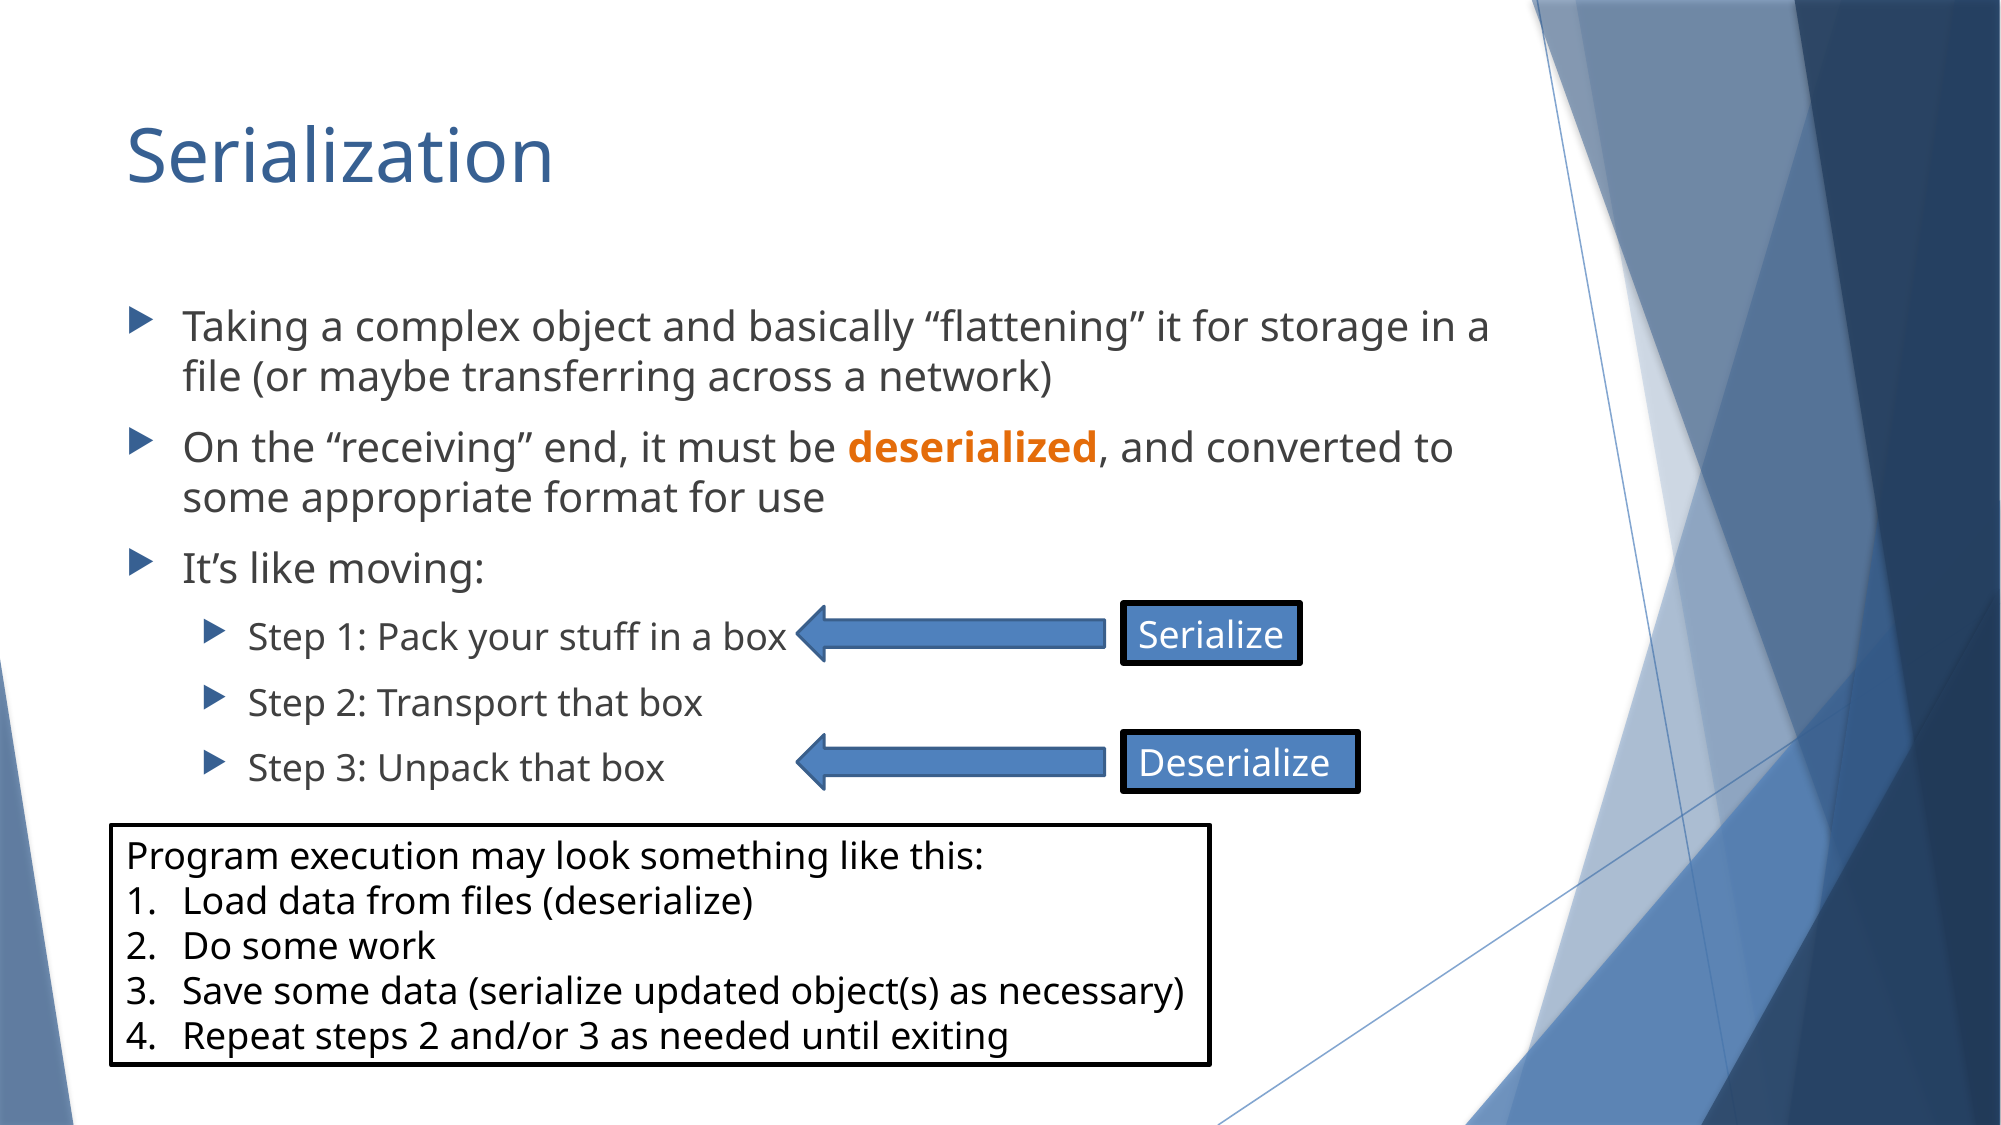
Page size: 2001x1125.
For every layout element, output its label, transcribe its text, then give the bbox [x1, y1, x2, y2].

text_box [796, 731, 1359, 793]
text_box Program execution may look something like this: Load data from files (deserialize) Do some work Save some data (serialize updated object(s) as necessary) Repeat steps 2 and/or 3 as needed until exiting [111, 824, 1210, 1065]
title Serialization [111, 99, 1522, 213]
list Taking a complex object and basically “flattening” it for storage in a file (or maybe transferring across a network) On the “receiving” end, it must be deserialized, and converted to some appropriate format for use It’s like moving: Step 1: Pack your stuff in a box Step 2: Transport that box Step 3: Unpack that box [111, 292, 1522, 825]
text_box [796, 602, 1301, 665]
